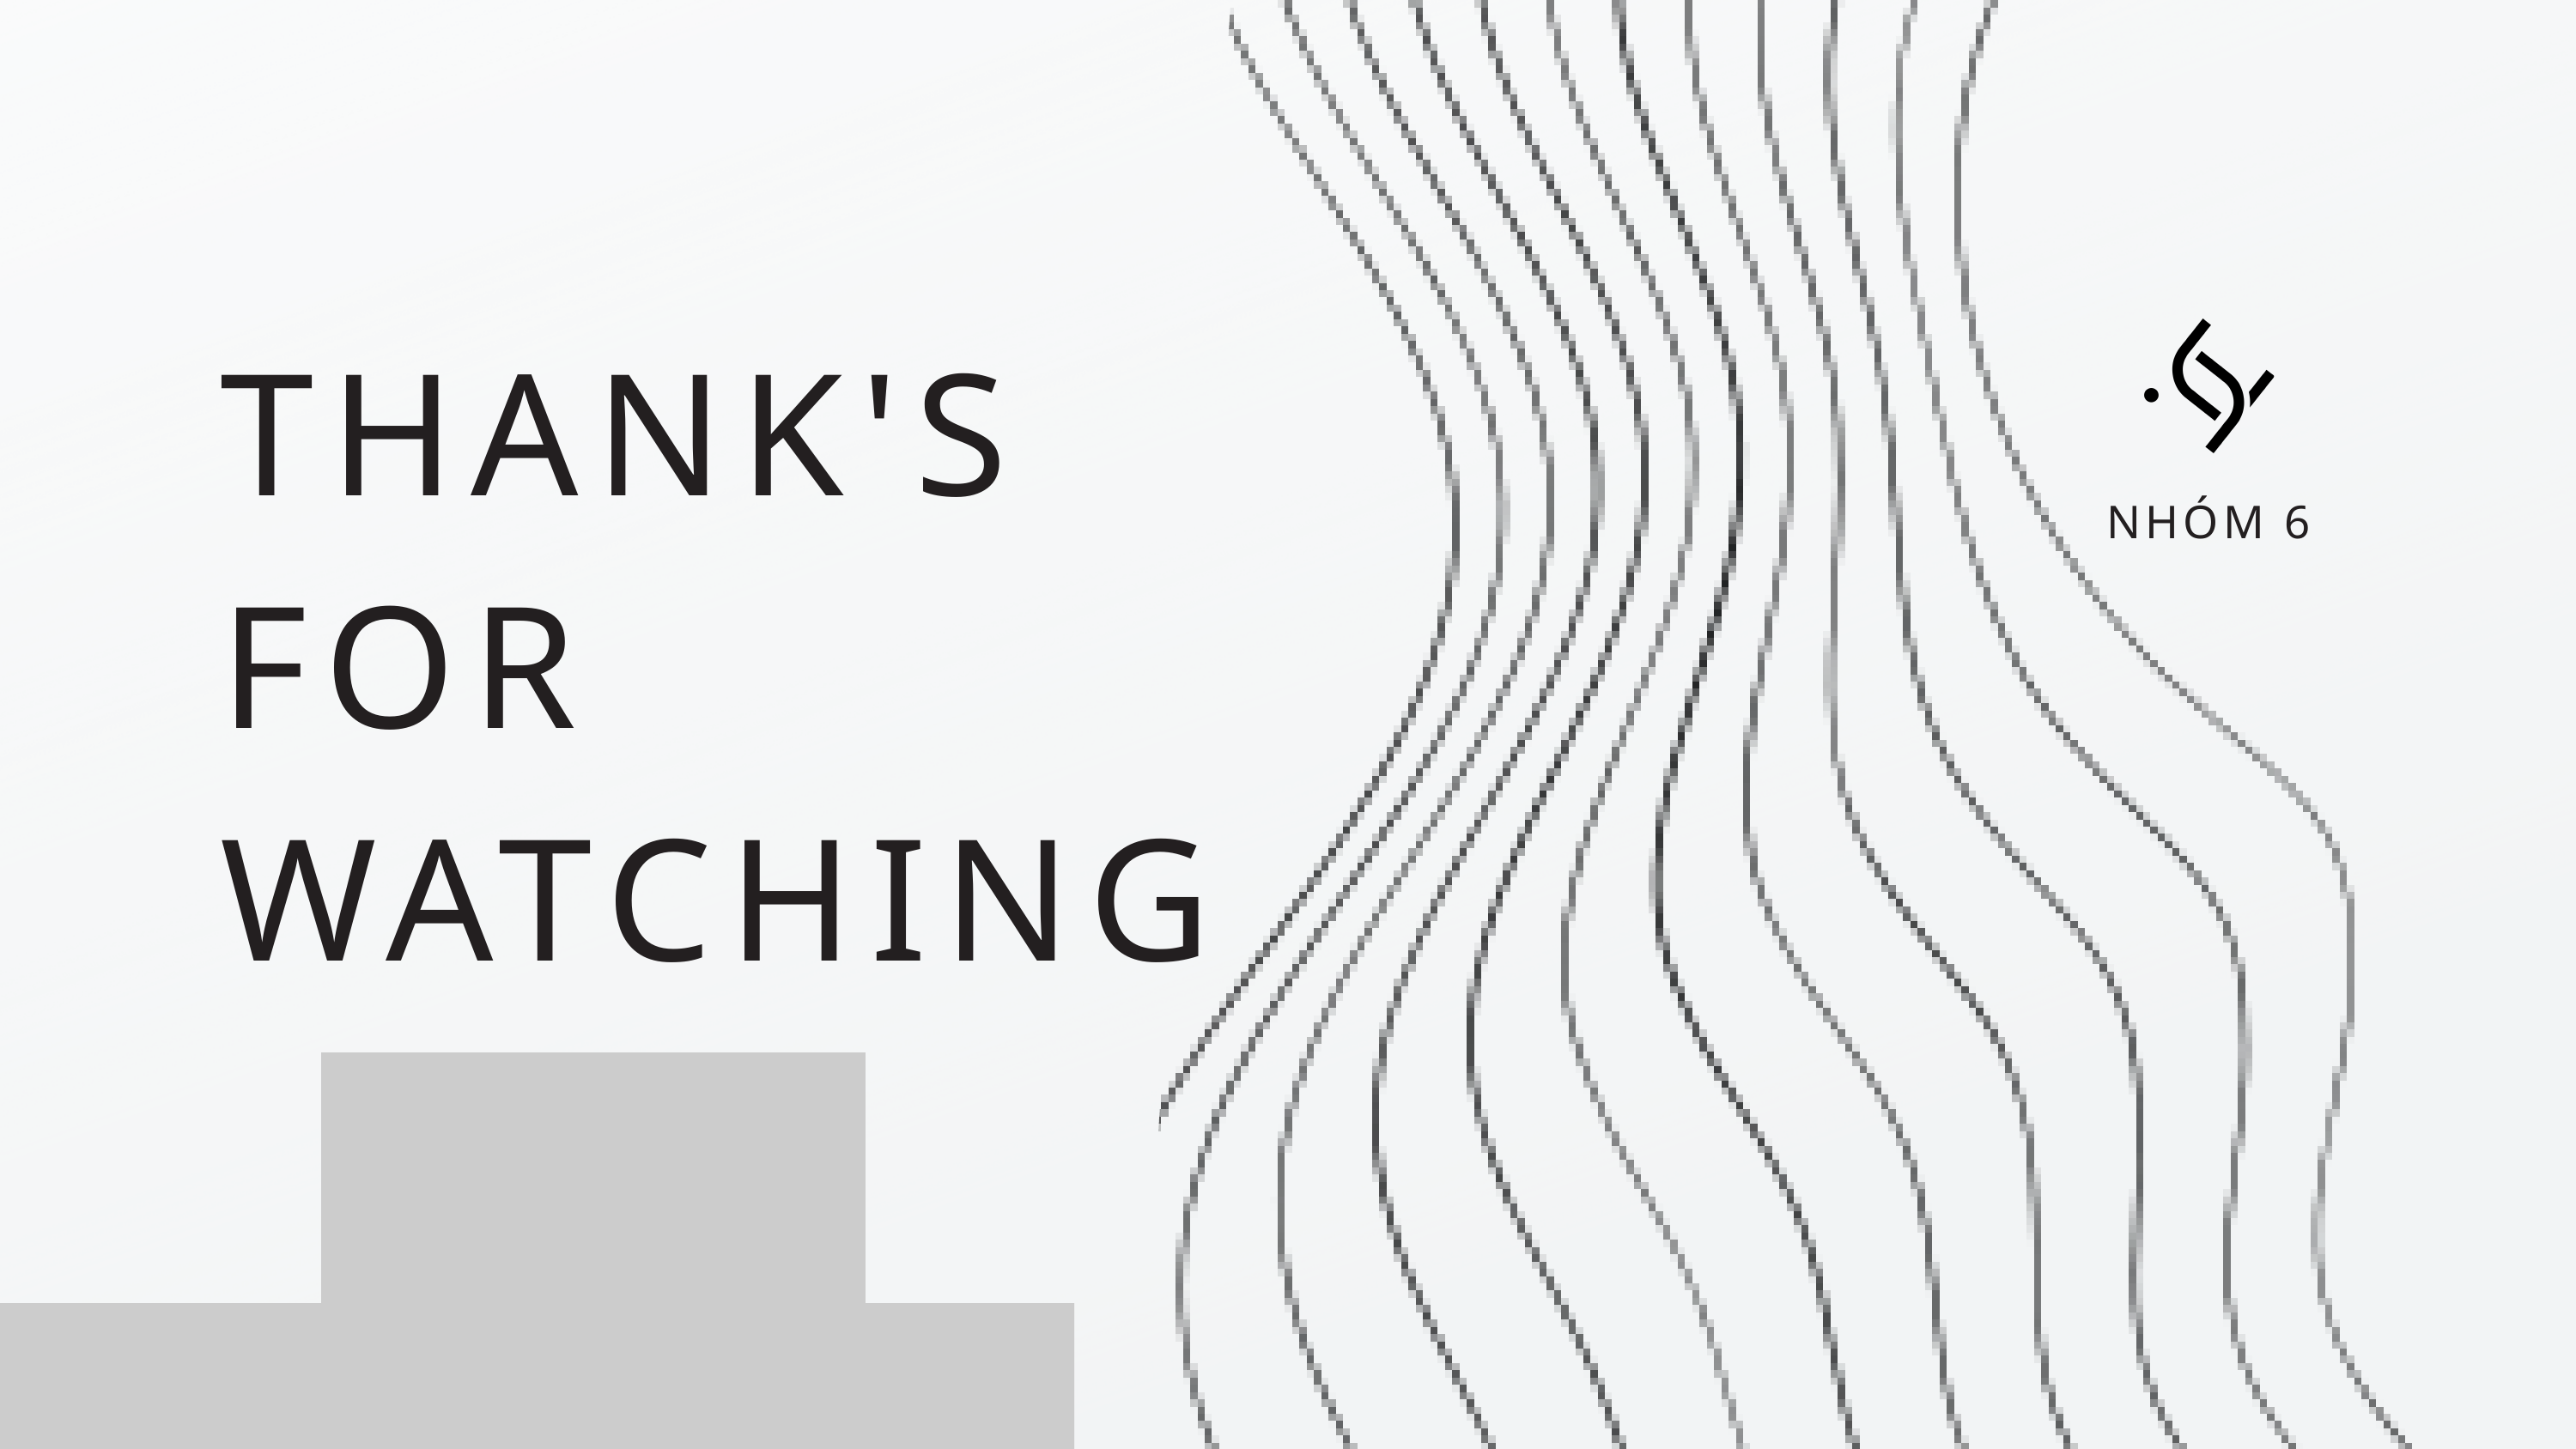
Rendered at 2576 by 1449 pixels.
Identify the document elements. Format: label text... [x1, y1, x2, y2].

text_box [0, 0, 1230, 1449]
text_box NHÓM 6 [2047, 485, 2371, 548]
text_box [0, 1052, 1075, 1449]
text_box THANK'S FOR WATCHING [220, 296, 1361, 995]
text_box [2143, 318, 2275, 453]
text_box [1138, 0, 2576, 1449]
